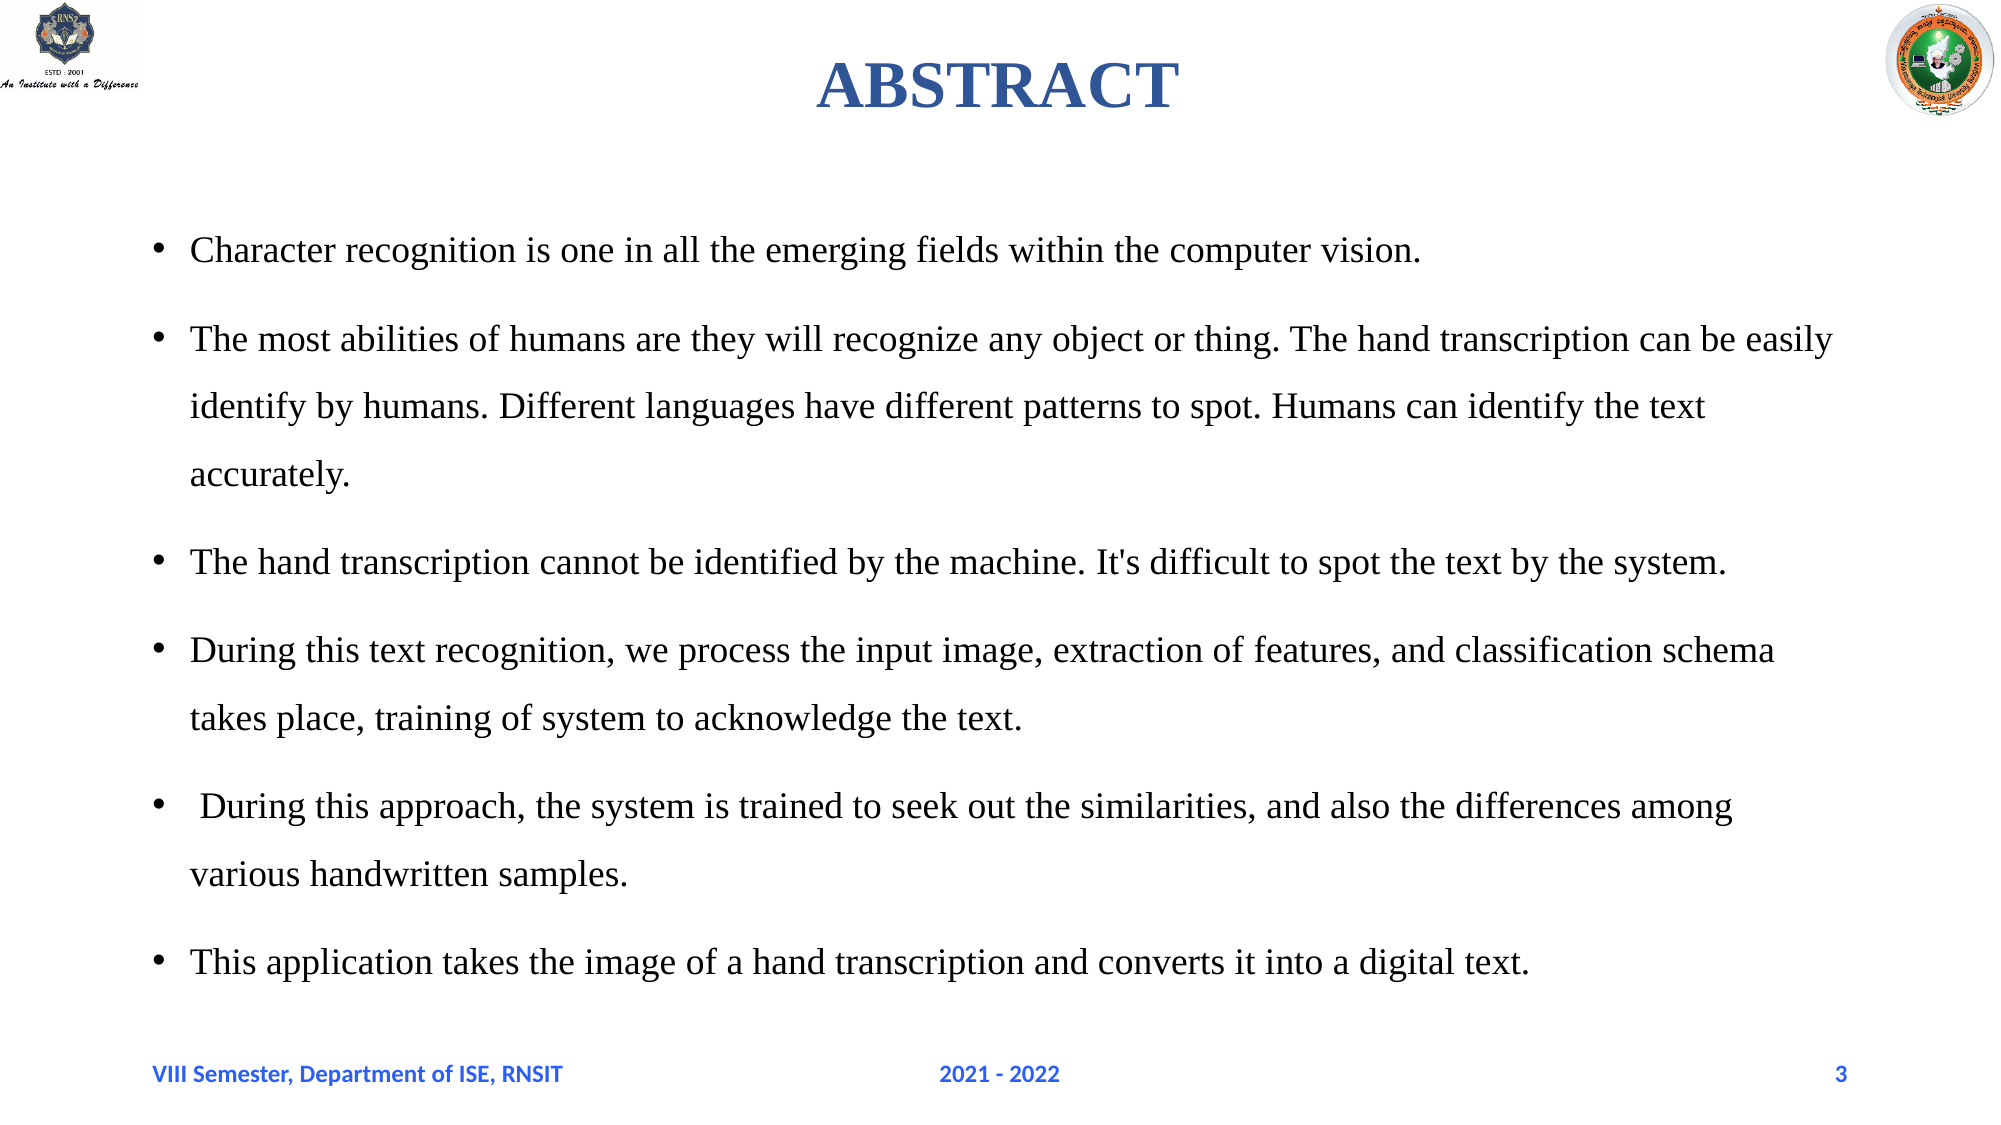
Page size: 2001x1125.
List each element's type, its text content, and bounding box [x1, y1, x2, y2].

footer 2021 - 2022 [662, 1042, 1338, 1103]
slide_number 3 [1412, 1042, 1863, 1103]
title ABSTRACT [385, 42, 1611, 195]
picture [1882, 2, 1997, 117]
list Character recognition is one in all the emerging fields within the computer vision. The most abilities of humans are they will recognize any object or thing. The hand transcription can be easily identify by humans. Different languages have different patterns to spot. Humans can identify the text accurately. The hand transcription cannot be identified by the machine. It's difficult to spot the text by the system. During this text recognition, we process the input image, extraction of features, and classification schema takes place, training of system to acknowledge the text. During this approach, the system is trained to seek out the similarities, and also the differences among various handwritten samples. This application takes the image of a hand transcription and converts it into a digital text. [137, 195, 1863, 1022]
slide_number VIII Semester, Department of ISE, RNSIT [137, 1042, 662, 1103]
picture [0, 0, 138, 90]
